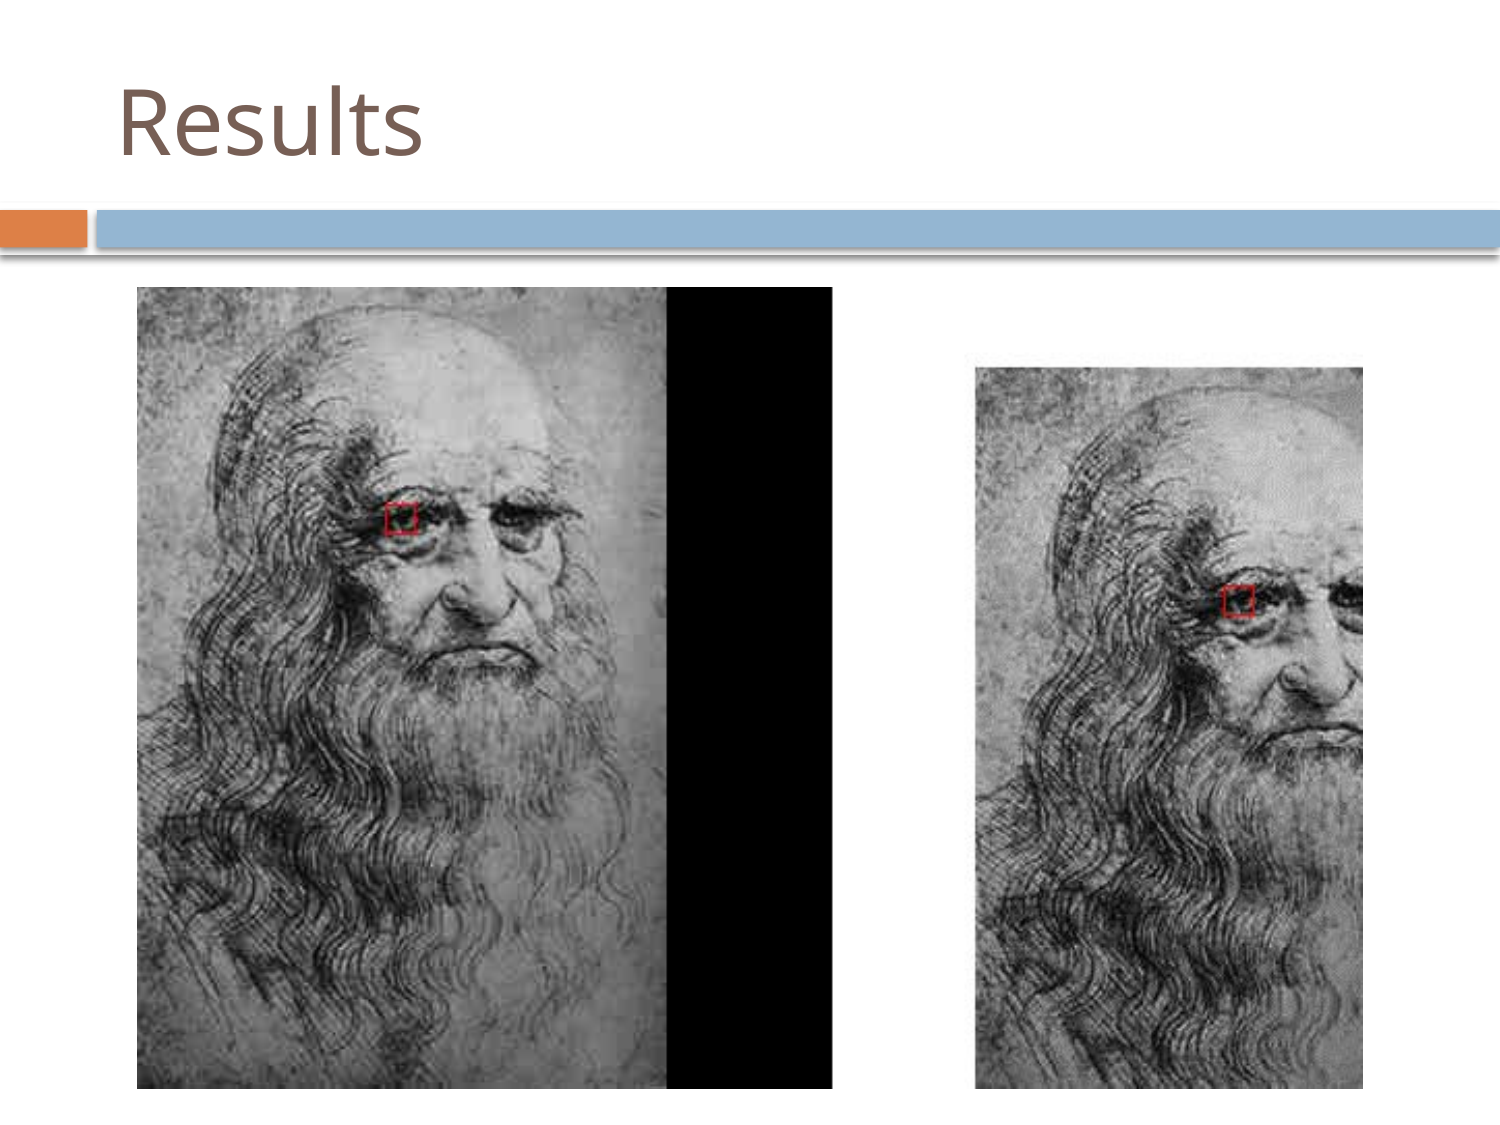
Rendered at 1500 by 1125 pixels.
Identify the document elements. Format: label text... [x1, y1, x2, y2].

title Results [100, 37, 1438, 200]
picture [137, 287, 1363, 1089]
